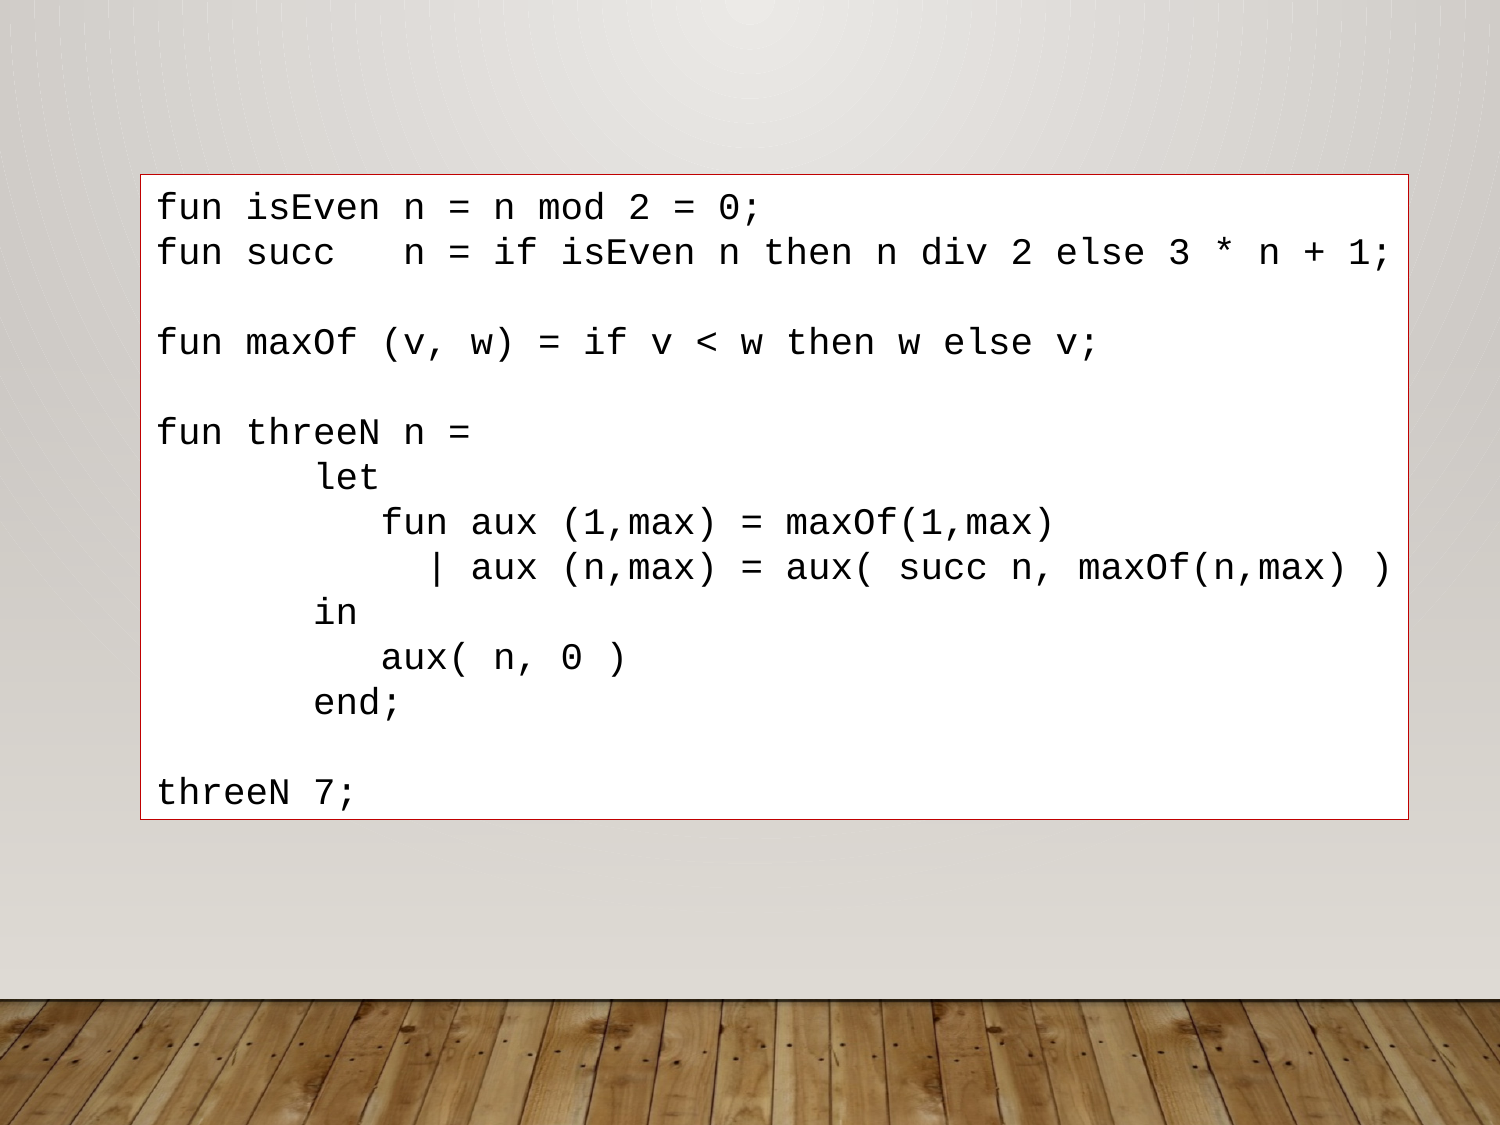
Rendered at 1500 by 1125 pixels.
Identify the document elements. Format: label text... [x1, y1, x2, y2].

picture [0, 999, 1500, 1125]
text_box fun isEven n = n mod 2 = 0; fun succ n = if isEven n then n div 2 else 3 * n + 1; fun maxOf (v, w) = if v < w then w else v; fun threeN n = let fun aux (1,max) = maxOf(1,max) | aux (n,max) = aux( succ n, maxOf(n,max) ) in aux( n, 0 ) end; threeN 7; [140, 174, 1409, 820]
